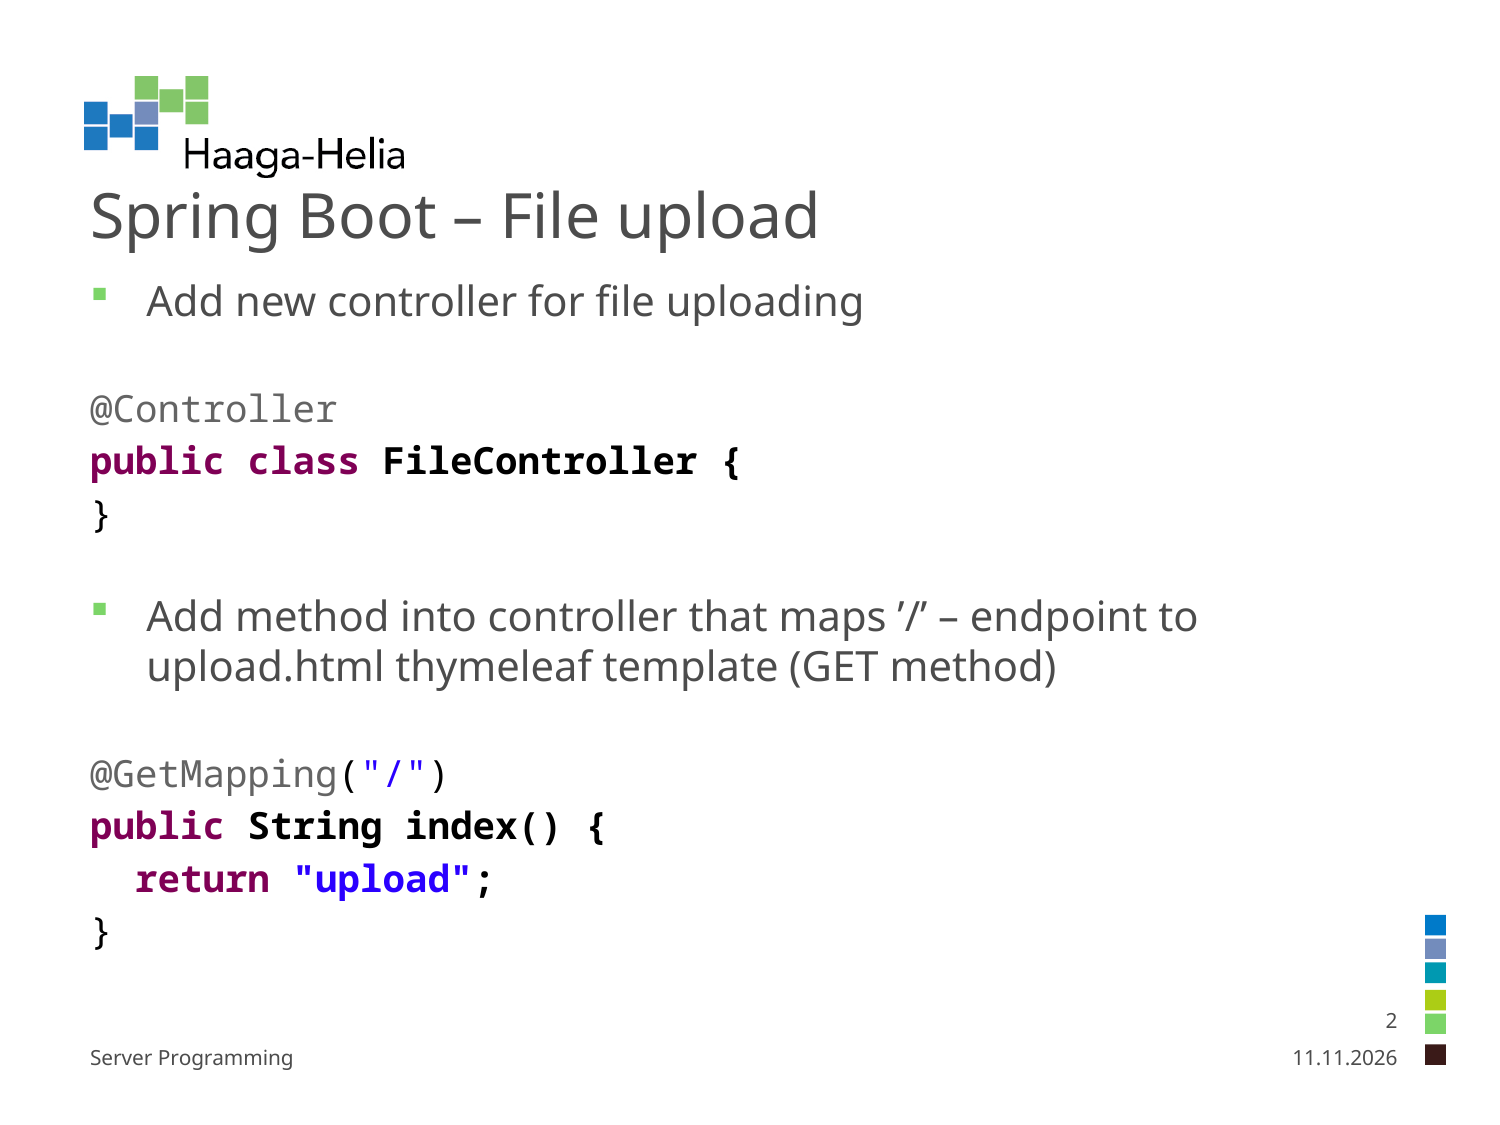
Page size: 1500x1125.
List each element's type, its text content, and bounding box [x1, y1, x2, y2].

title Spring Boot – File upload [75, 137, 1400, 267]
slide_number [1262, 1050, 1413, 1088]
slide_number 2 [1262, 999, 1413, 1050]
footer Server Programming [75, 1037, 475, 1078]
list Add new controller for file uploading @Controller public class FileController { } Add method into controller that maps ’/’ – endpoint to upload.html thymeleaf template (GET method) @GetMapping("/") public String index() { return "upload"; } [75, 267, 1459, 1000]
picture [84, 76, 404, 137]
